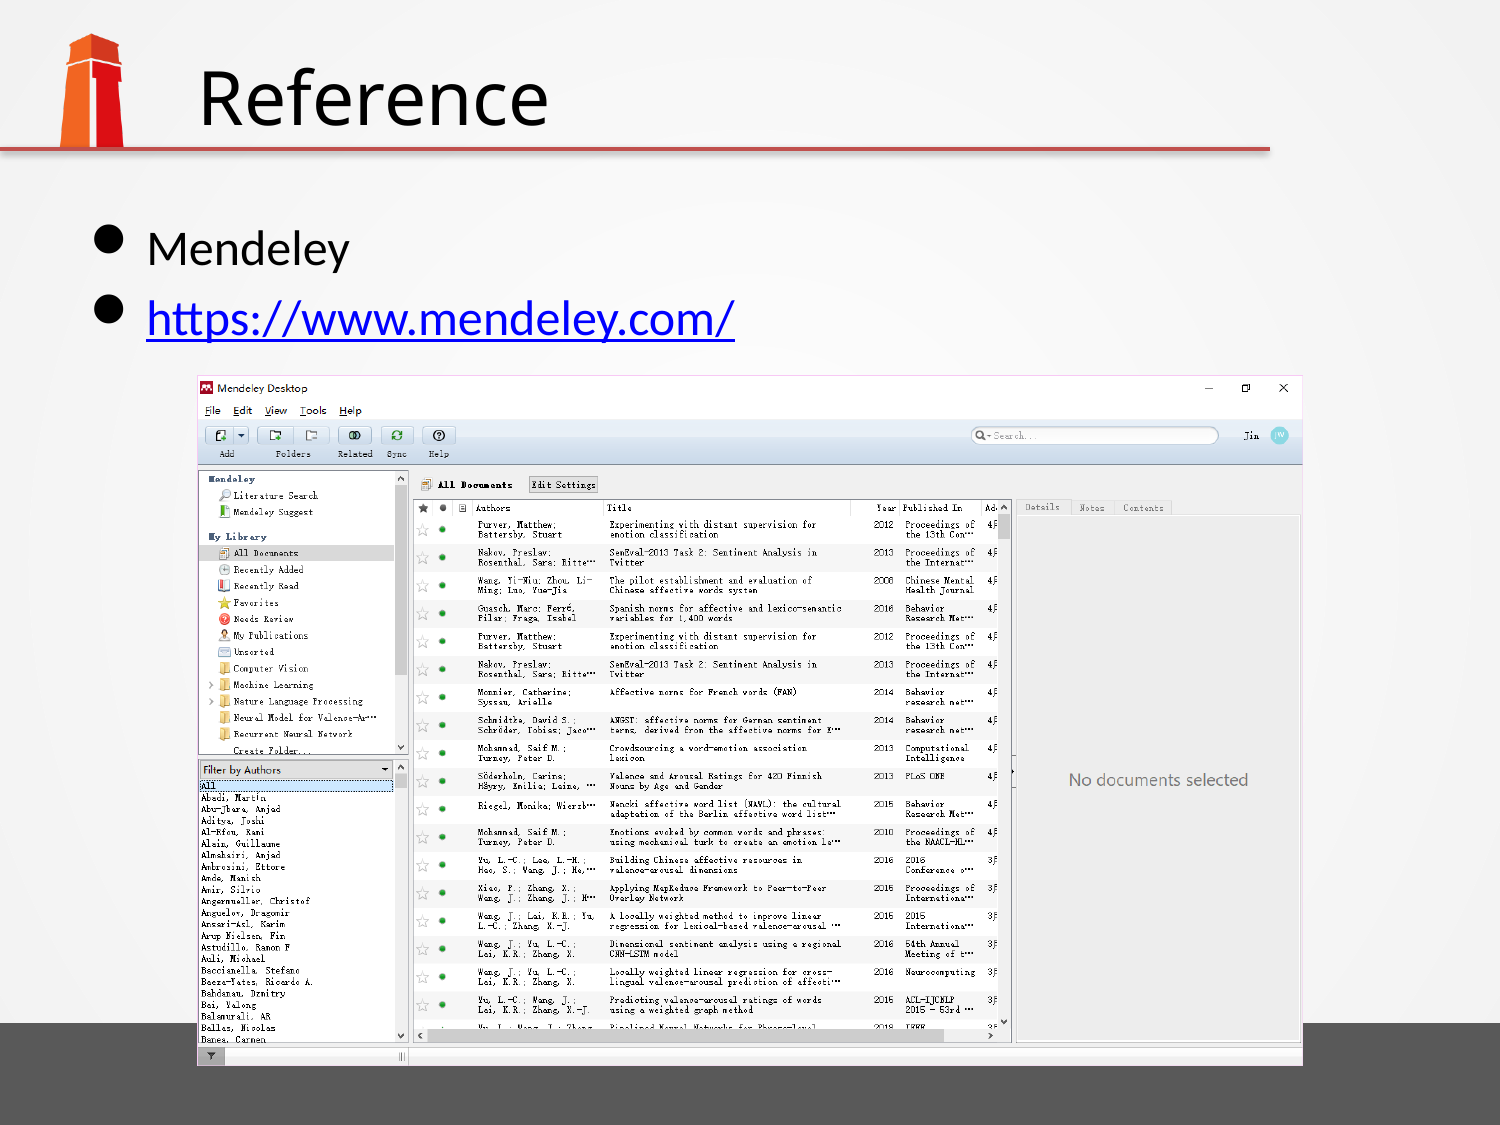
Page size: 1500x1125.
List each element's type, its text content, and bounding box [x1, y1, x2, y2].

title Reference [183, 42, 1270, 149]
list Mendeley https://www.mendeley.com/ [75, 208, 1425, 1005]
picture [16, 11, 166, 147]
picture [197, 375, 1303, 1066]
